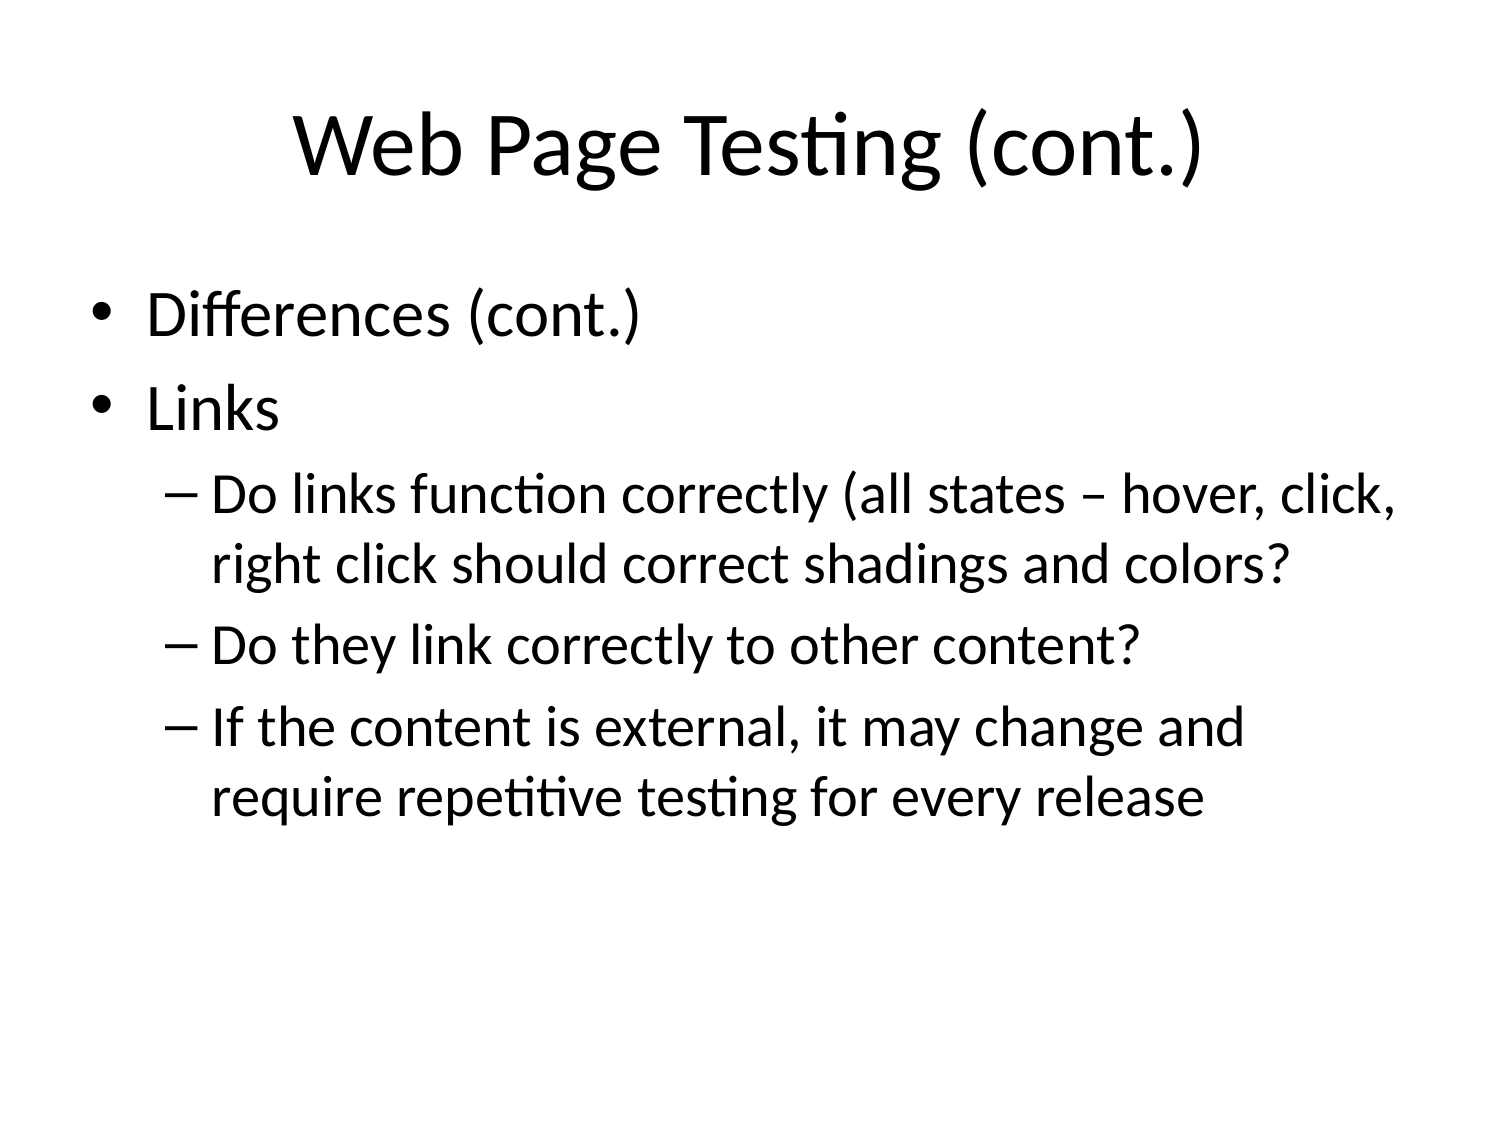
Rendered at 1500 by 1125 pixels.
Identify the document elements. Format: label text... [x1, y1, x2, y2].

list Differences (cont.) Links Do links function correctly (all states – hover, click, right click should correct shadings and colors? Do they link correctly to other content? If the content is external, it may change and require repetitive testing for every release [75, 262, 1425, 1113]
title Web Page Testing (cont.) [75, 45, 1425, 233]
